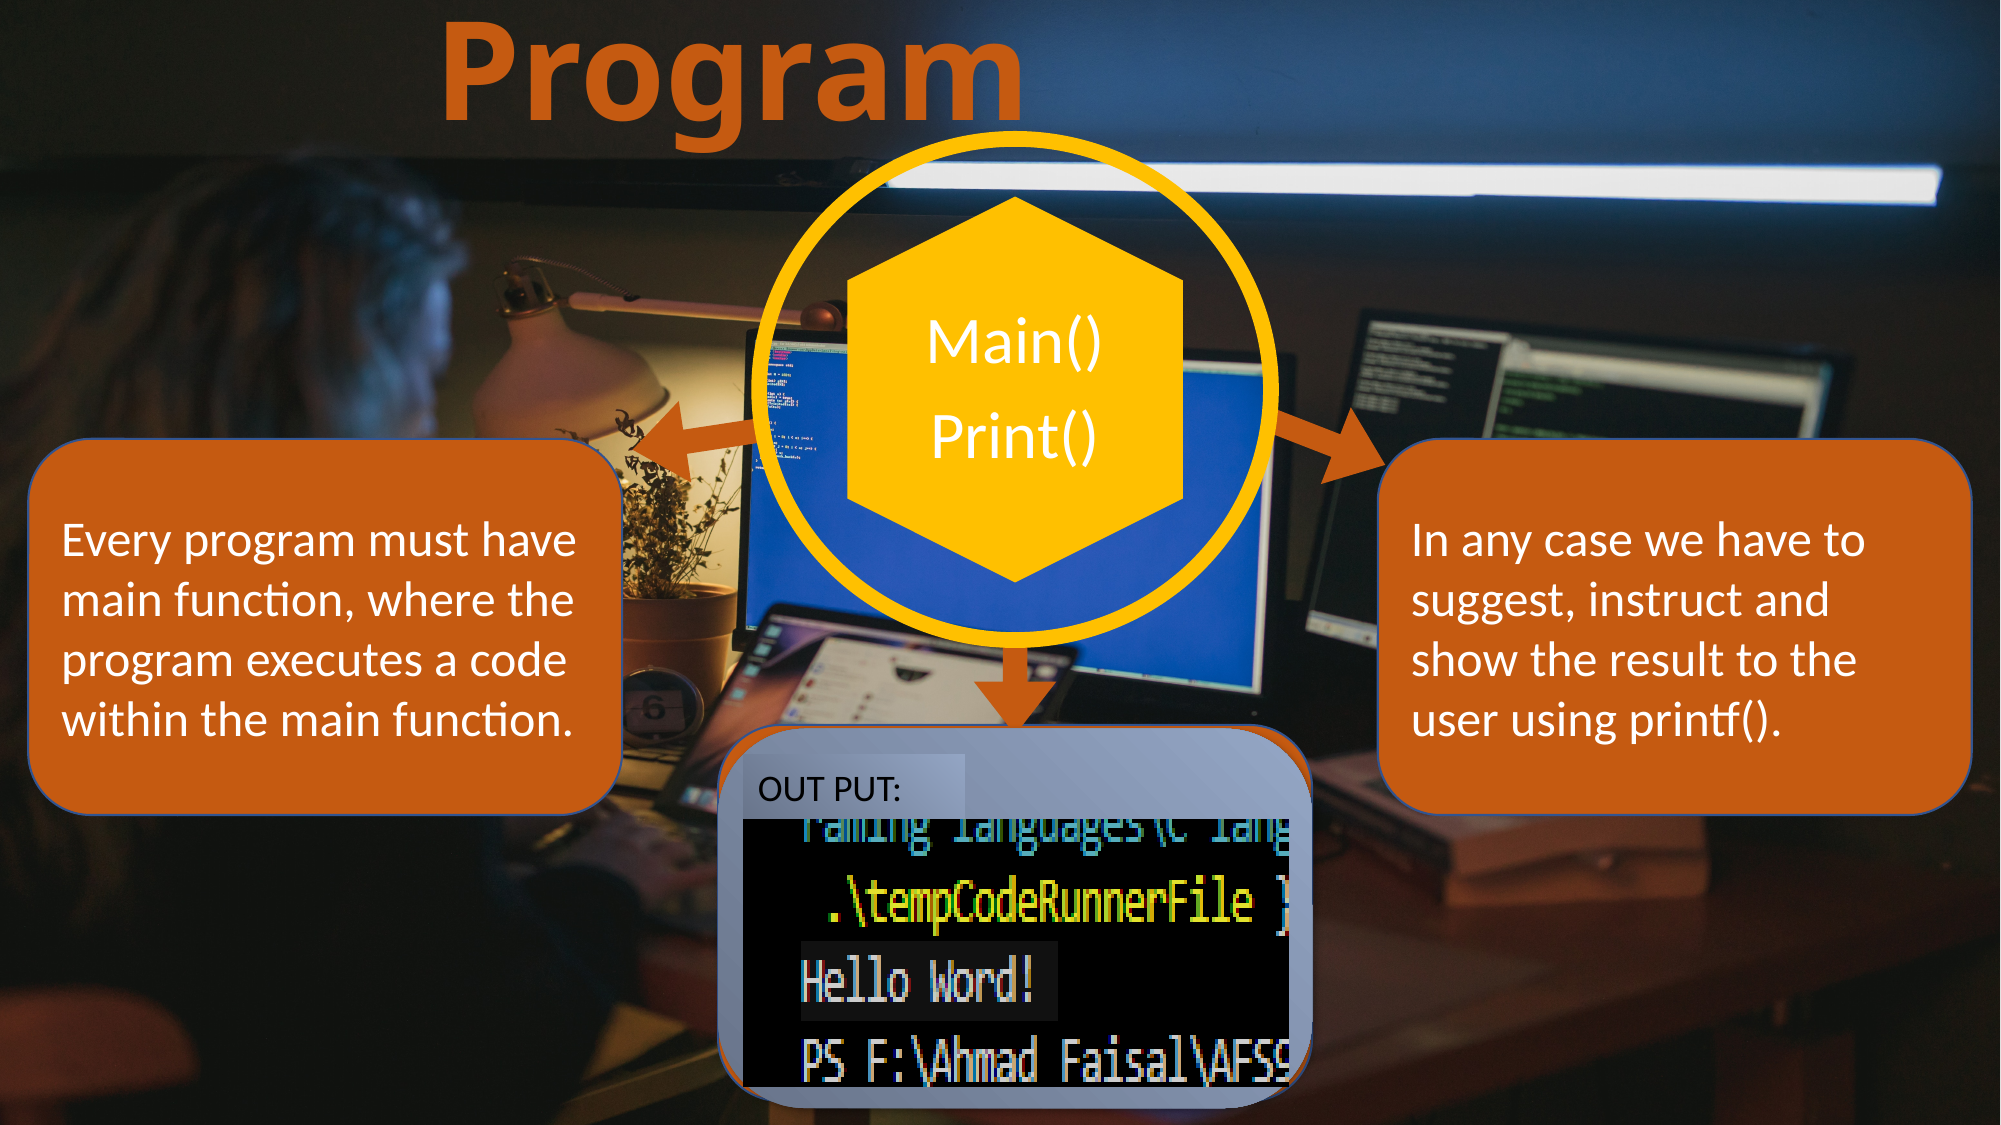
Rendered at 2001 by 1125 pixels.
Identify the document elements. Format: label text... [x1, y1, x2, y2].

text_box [718, 638, 1313, 728]
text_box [718, 728, 1313, 1109]
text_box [1279, 400, 1972, 816]
picture [0, 0, 2001, 1125]
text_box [751, 131, 1279, 648]
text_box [28, 398, 751, 815]
title Structure of C Program [0, 1, 1466, 159]
